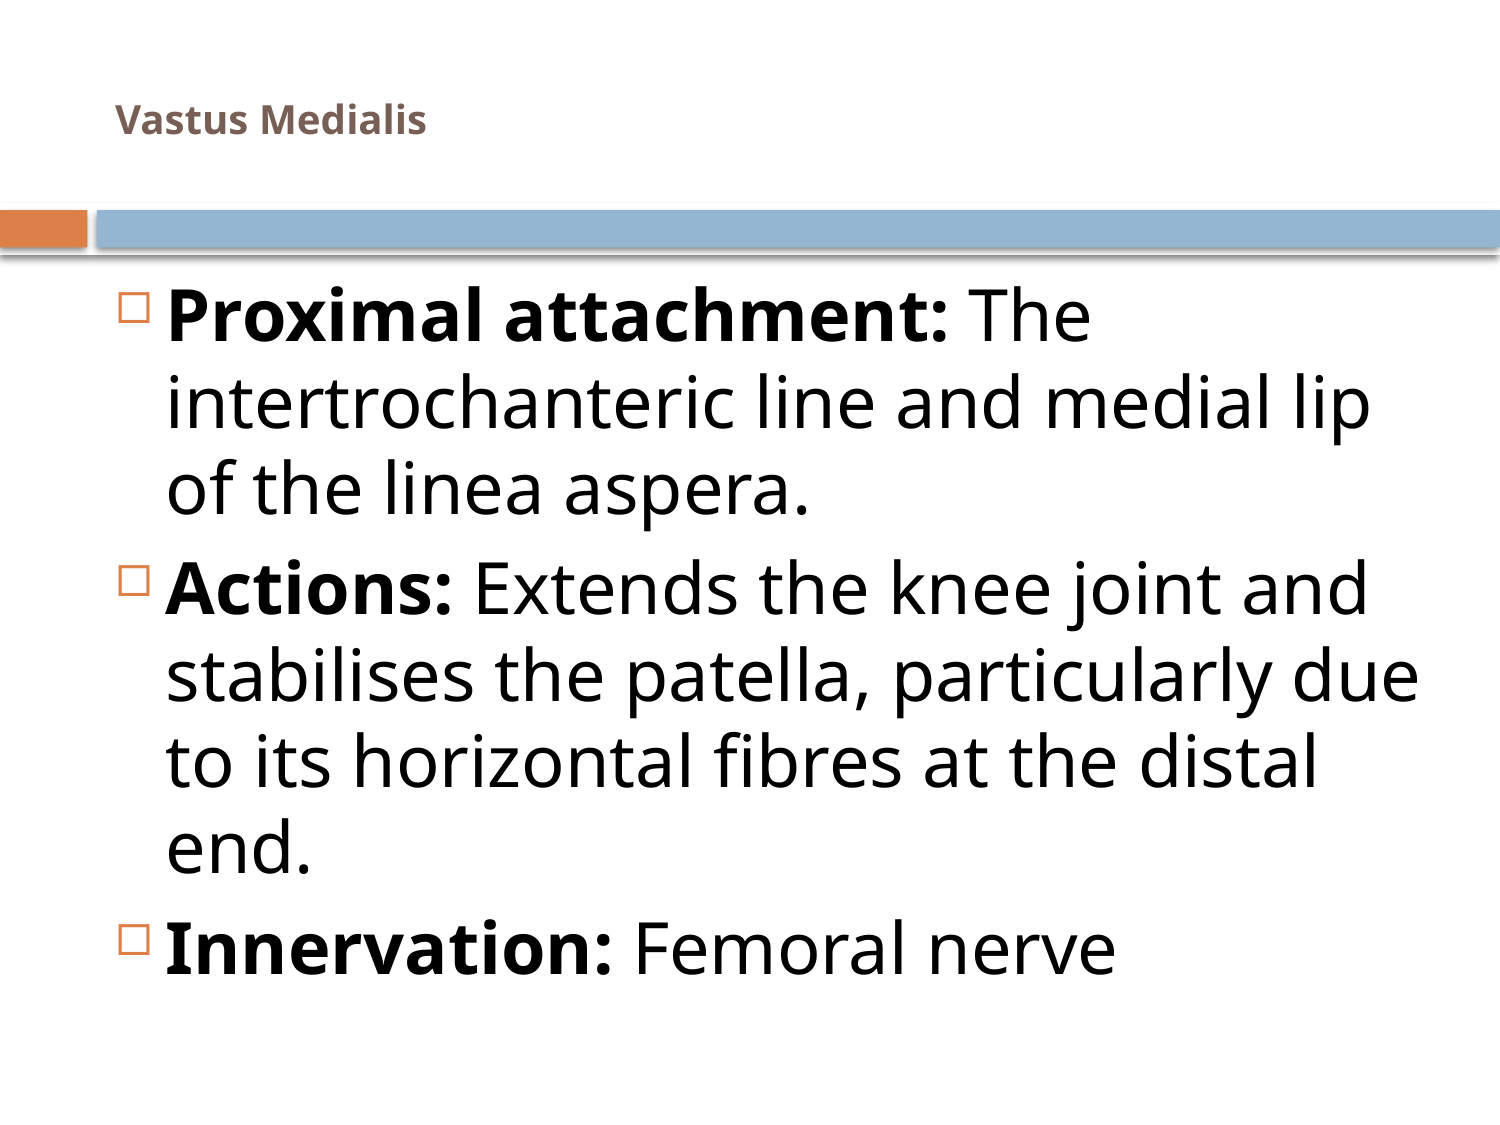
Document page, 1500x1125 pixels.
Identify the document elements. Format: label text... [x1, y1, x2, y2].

title Vastus Medialis [100, 37, 1438, 200]
list Proximal attachment: The intertrochanteric line and medial lip of the linea aspera. Actions: Extends the knee joint and stabilises the patella, particularly due to its horizontal fibres at the distal end. Innervation: Femoral nerve [100, 262, 1438, 1000]
